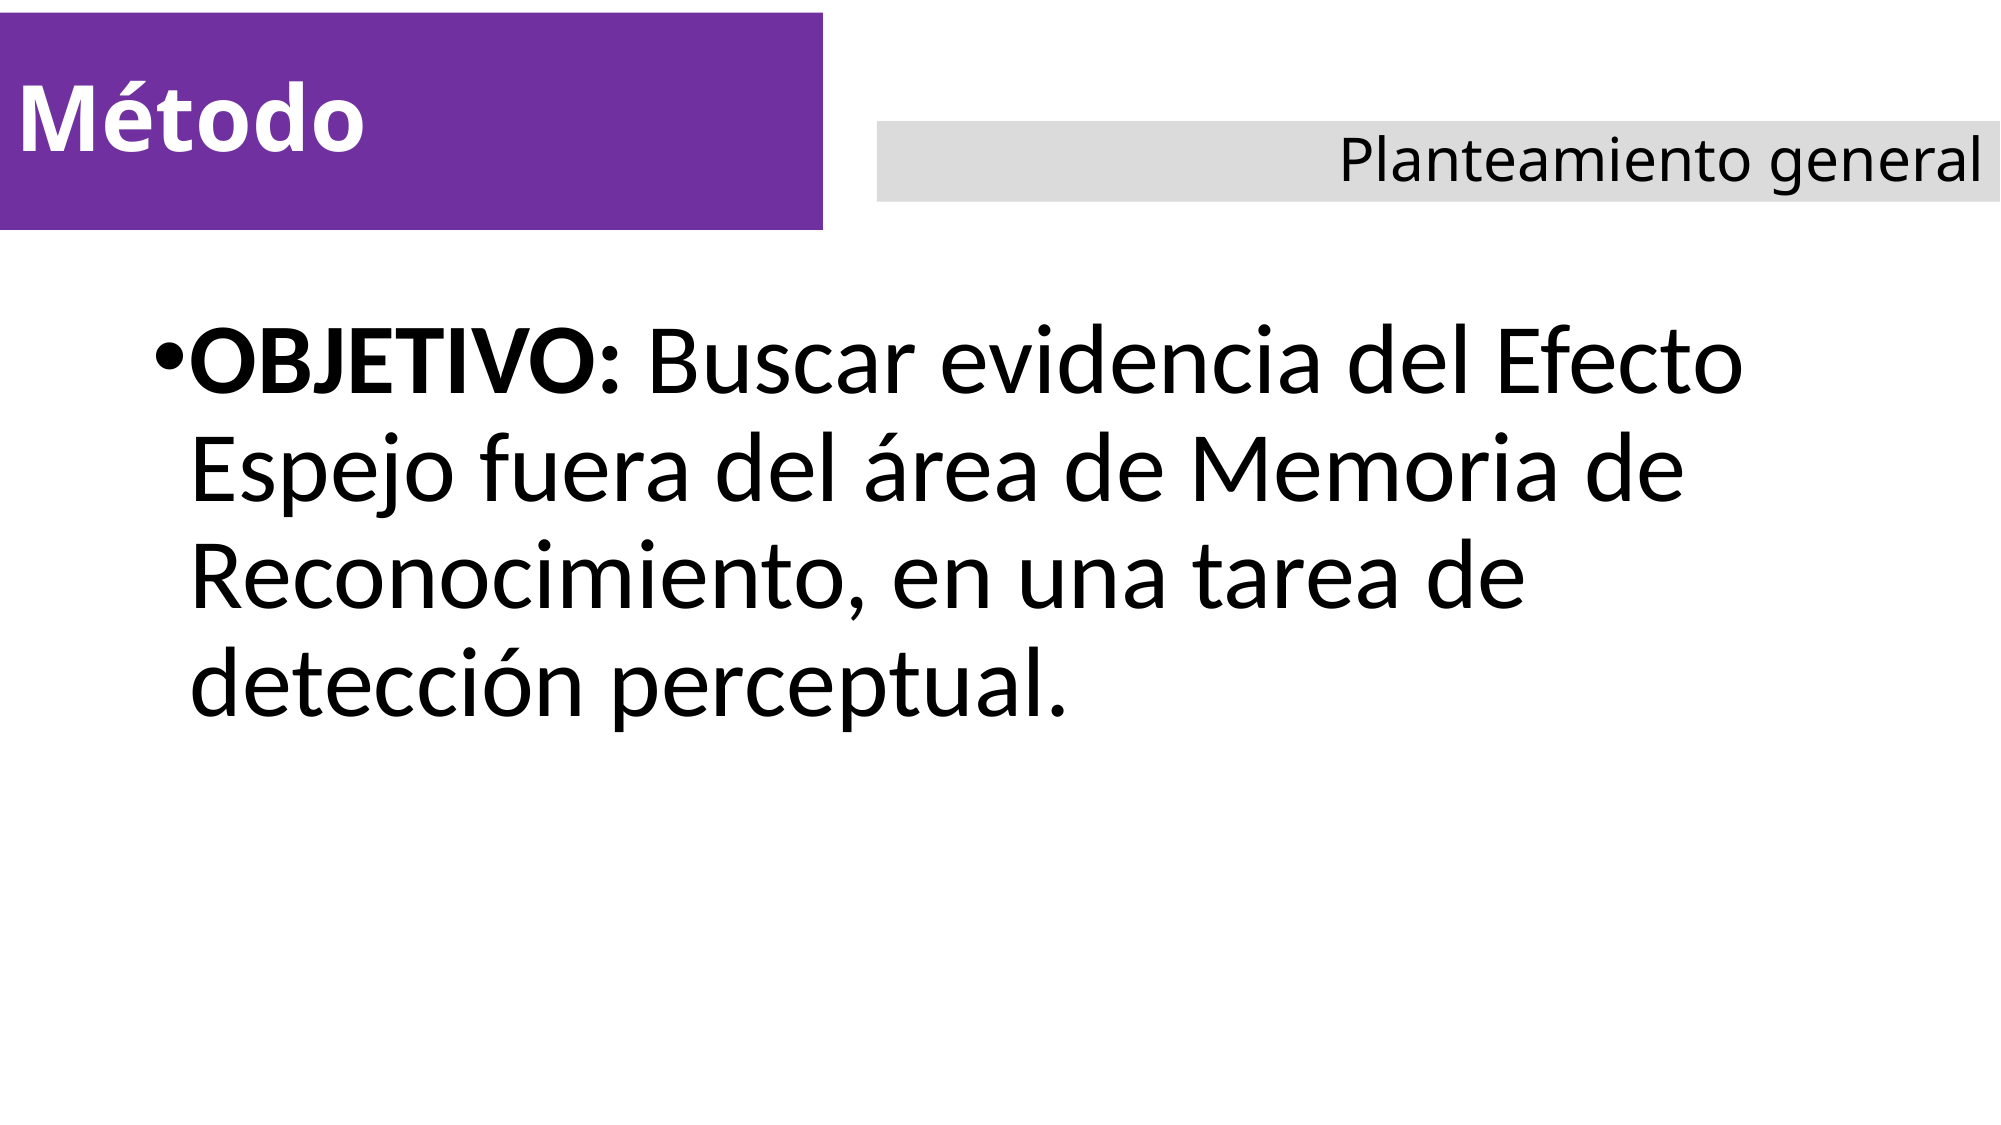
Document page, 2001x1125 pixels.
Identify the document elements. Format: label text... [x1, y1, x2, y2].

text_box Planteamiento general [876, 121, 2000, 202]
title Método [0, 12, 823, 230]
list OBJETIVO: Buscar evidencia del Efecto Espejo fuera del área de Memoria de Reconocimiento, en una tarea de detección perceptual. [137, 299, 1863, 1014]
